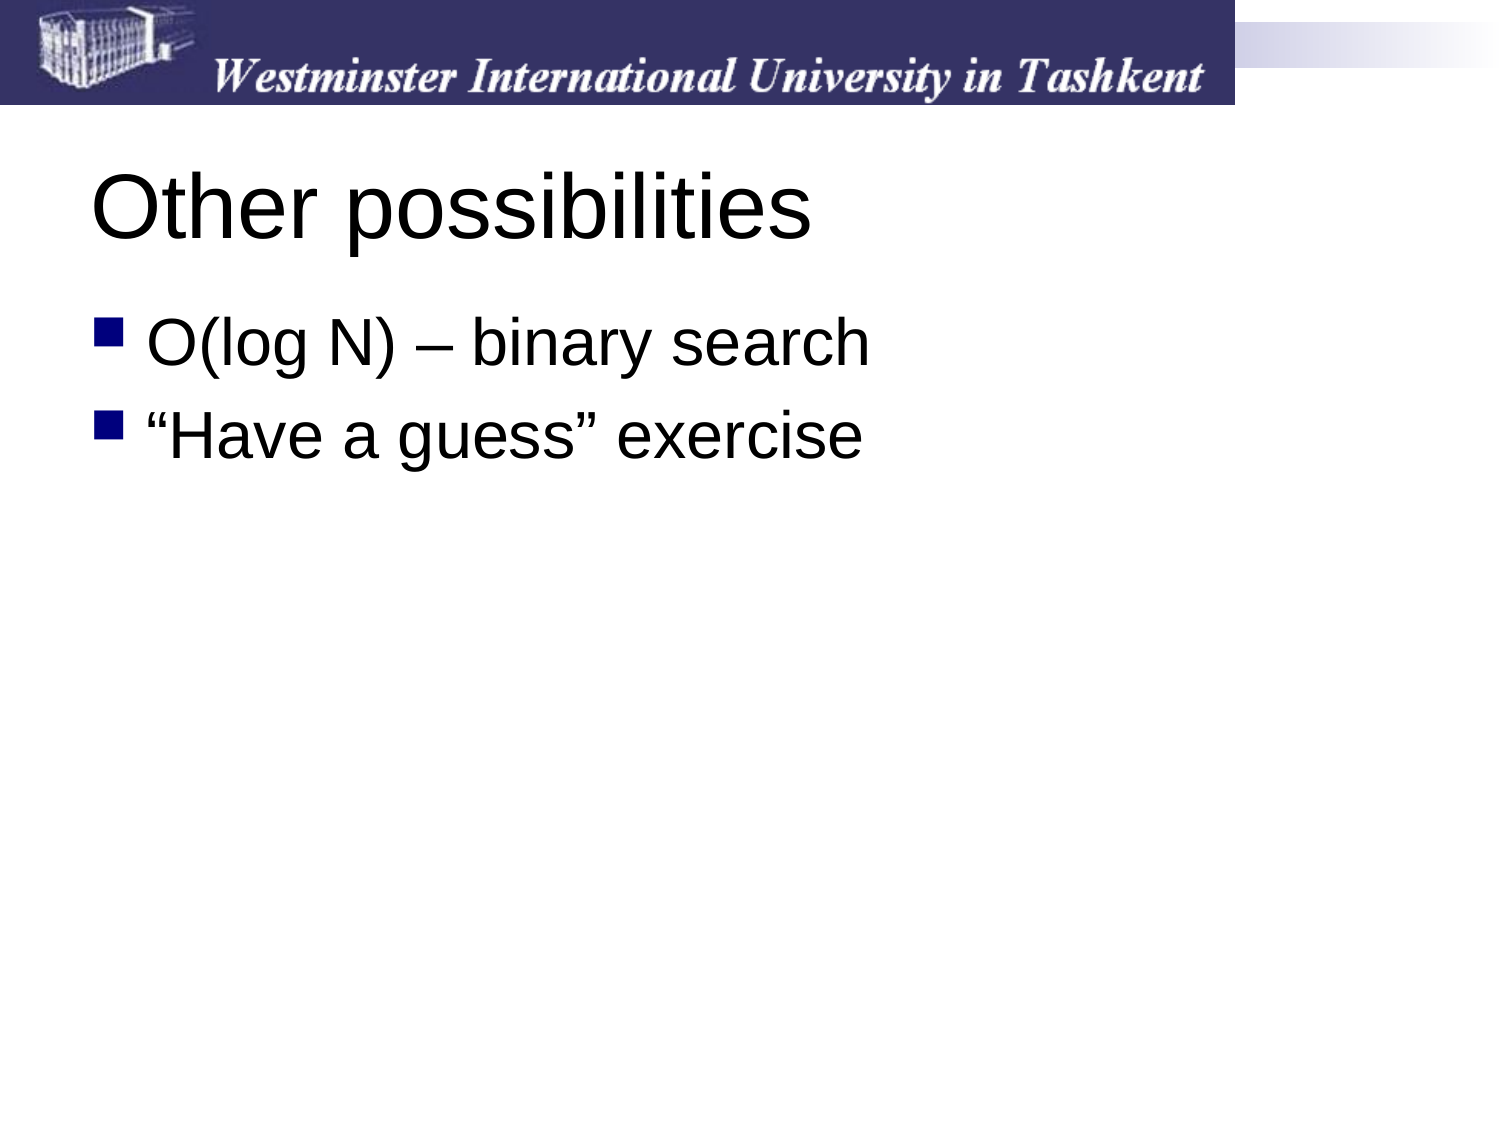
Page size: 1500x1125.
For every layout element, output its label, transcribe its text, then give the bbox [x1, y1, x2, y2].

title Other possibilities [75, 125, 1425, 279]
list O(log N) – binary search “Have a guess” exercise [75, 290, 1425, 988]
picture [0, 0, 1235, 105]
